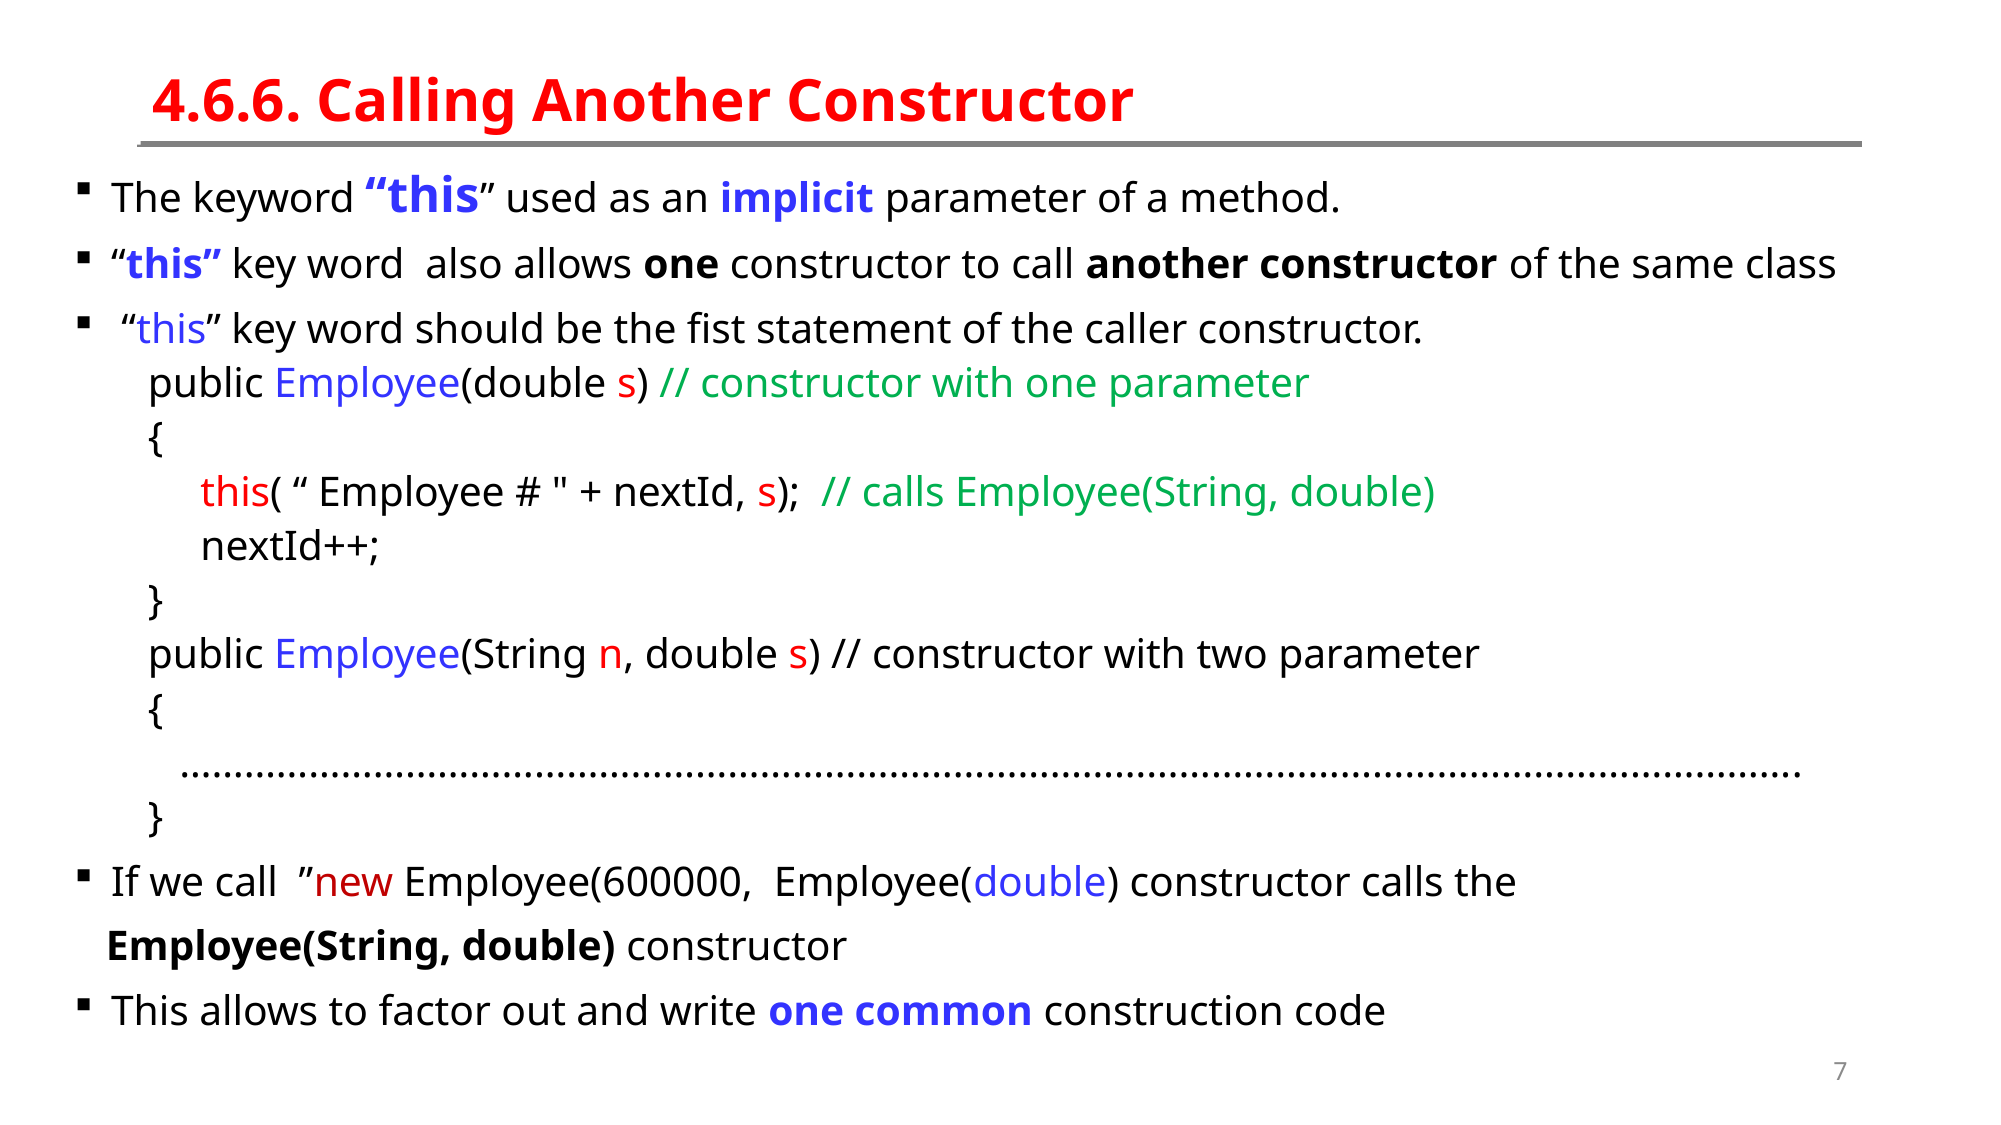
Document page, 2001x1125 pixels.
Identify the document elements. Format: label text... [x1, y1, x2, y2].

slide_number 7 [1412, 1042, 1863, 1103]
title 4.6.6. Calling Another Constructor [137, 59, 1863, 145]
list The keyword “this” used as an implicit parameter of a method. “this” key word also allows one constructor to call another constructor of the same class “this” key word should be the fist statement of the caller constructor. public Employee(double s) // constructor with one parameter { this( “ Employee # " + nextId, s); // calls Employee(String, double) nextId++; } public Employee(String n, double s) // constructor with two parameter { ……………………………………………………………………………………………………………………………………. } If we call ”new Employee(600000, Employee(double) constructor calls the Employee(String, double) constructor This allows to factor out and write one common construction code [59, 162, 1943, 1043]
